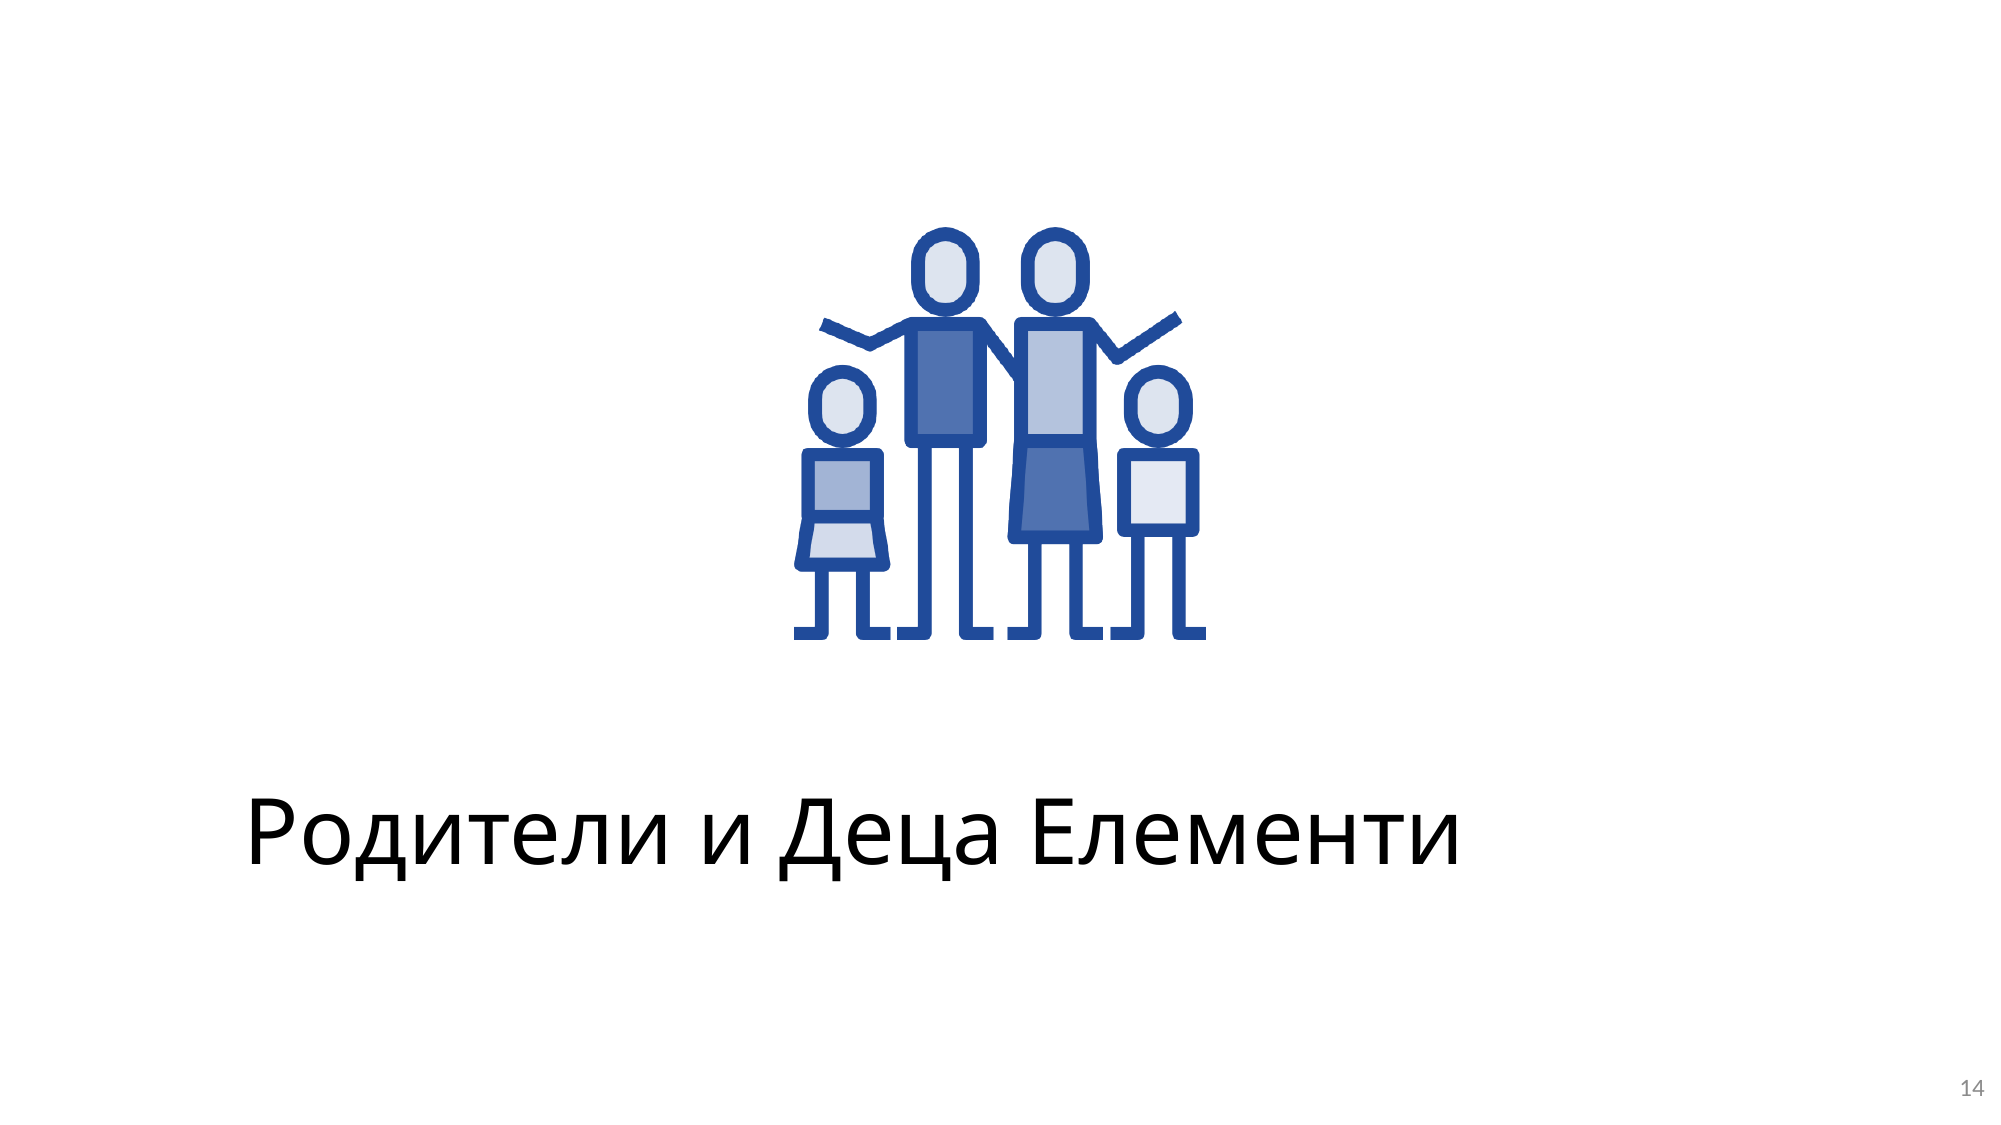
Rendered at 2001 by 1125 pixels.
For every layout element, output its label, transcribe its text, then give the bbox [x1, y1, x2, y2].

title Родители и Деца Елементи [228, 639, 1729, 1031]
slide_number 14 [1929, 1070, 2000, 1103]
picture [794, 227, 1206, 640]
